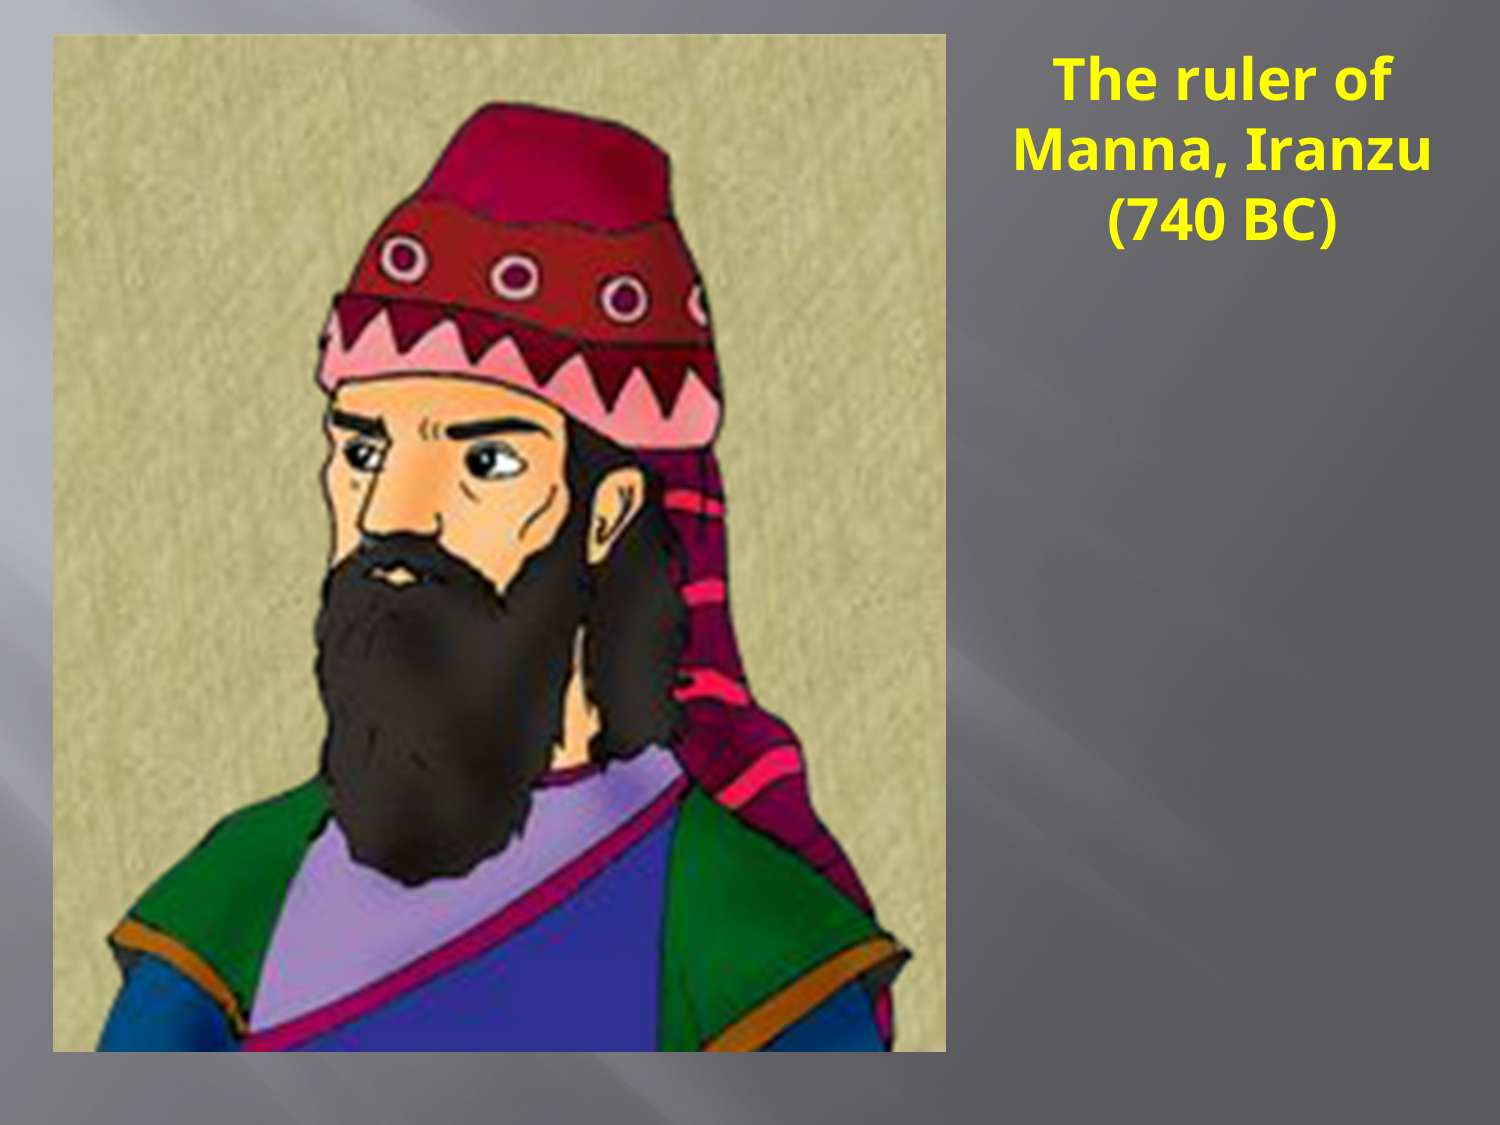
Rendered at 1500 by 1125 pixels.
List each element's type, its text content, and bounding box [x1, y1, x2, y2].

list The ruler of Manna, Iranzu (740 BC) [974, 34, 1471, 374]
picture [52, 34, 946, 1052]
